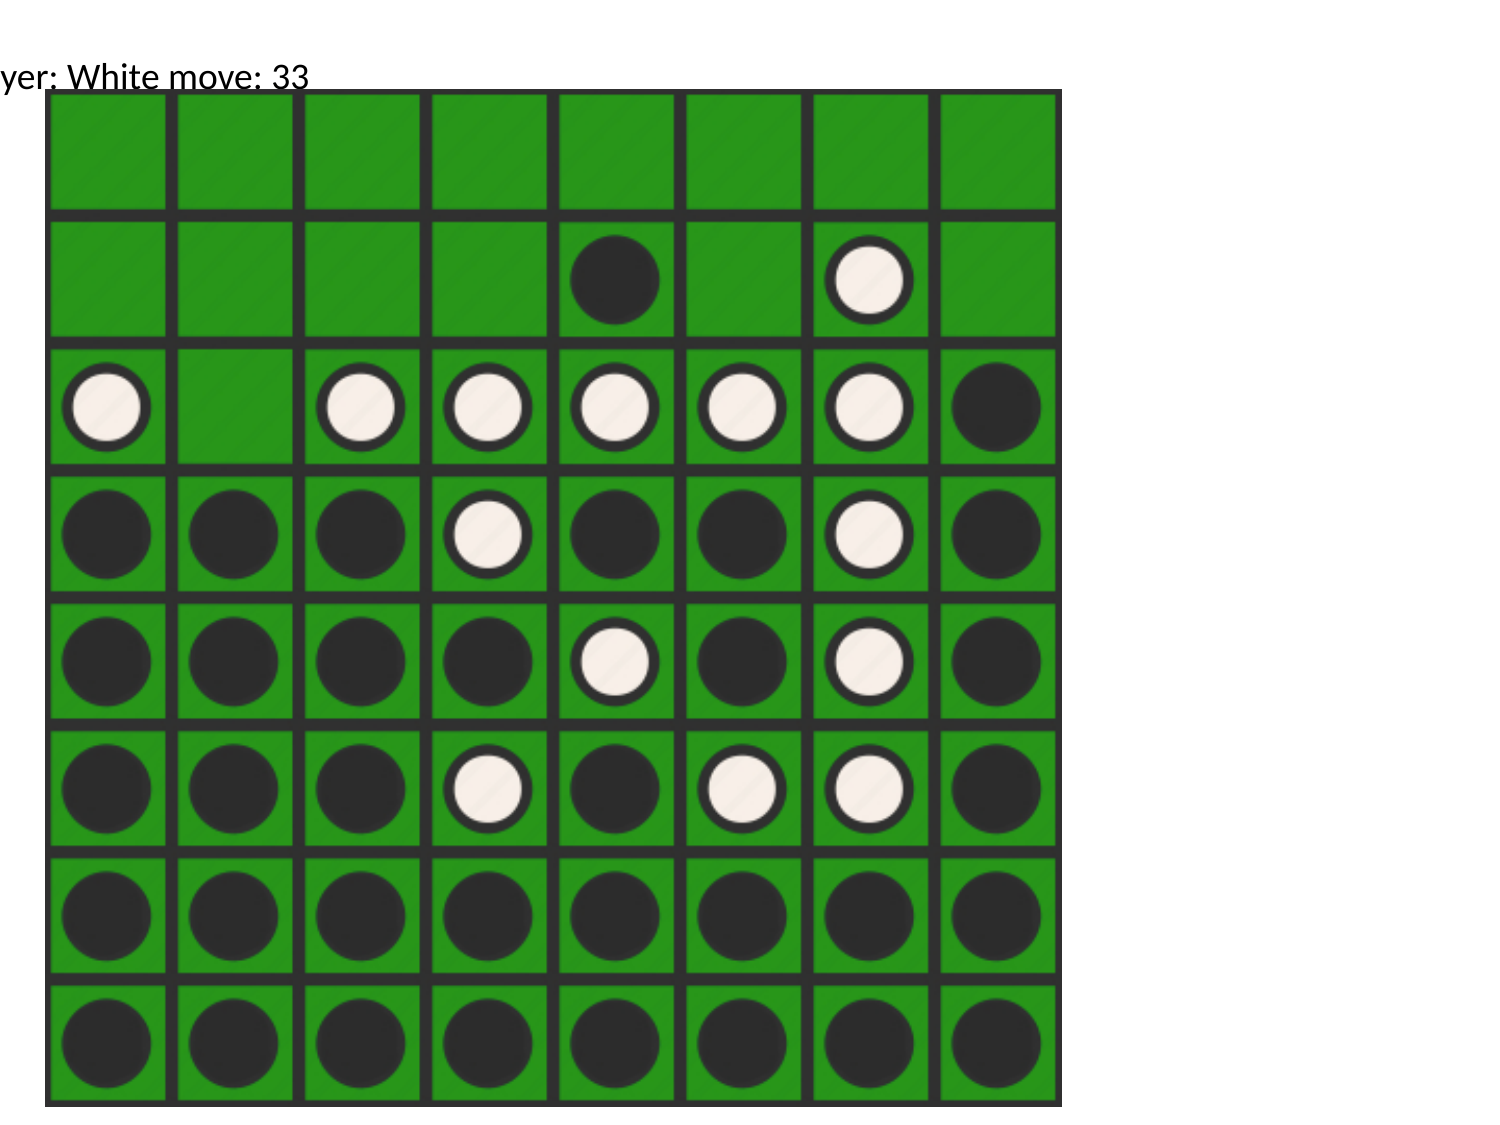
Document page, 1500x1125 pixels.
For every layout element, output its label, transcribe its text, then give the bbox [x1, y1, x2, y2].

text_box turn: 46 player: White move: 33 [0, 44, 325, 105]
picture [44, 89, 1062, 1107]
